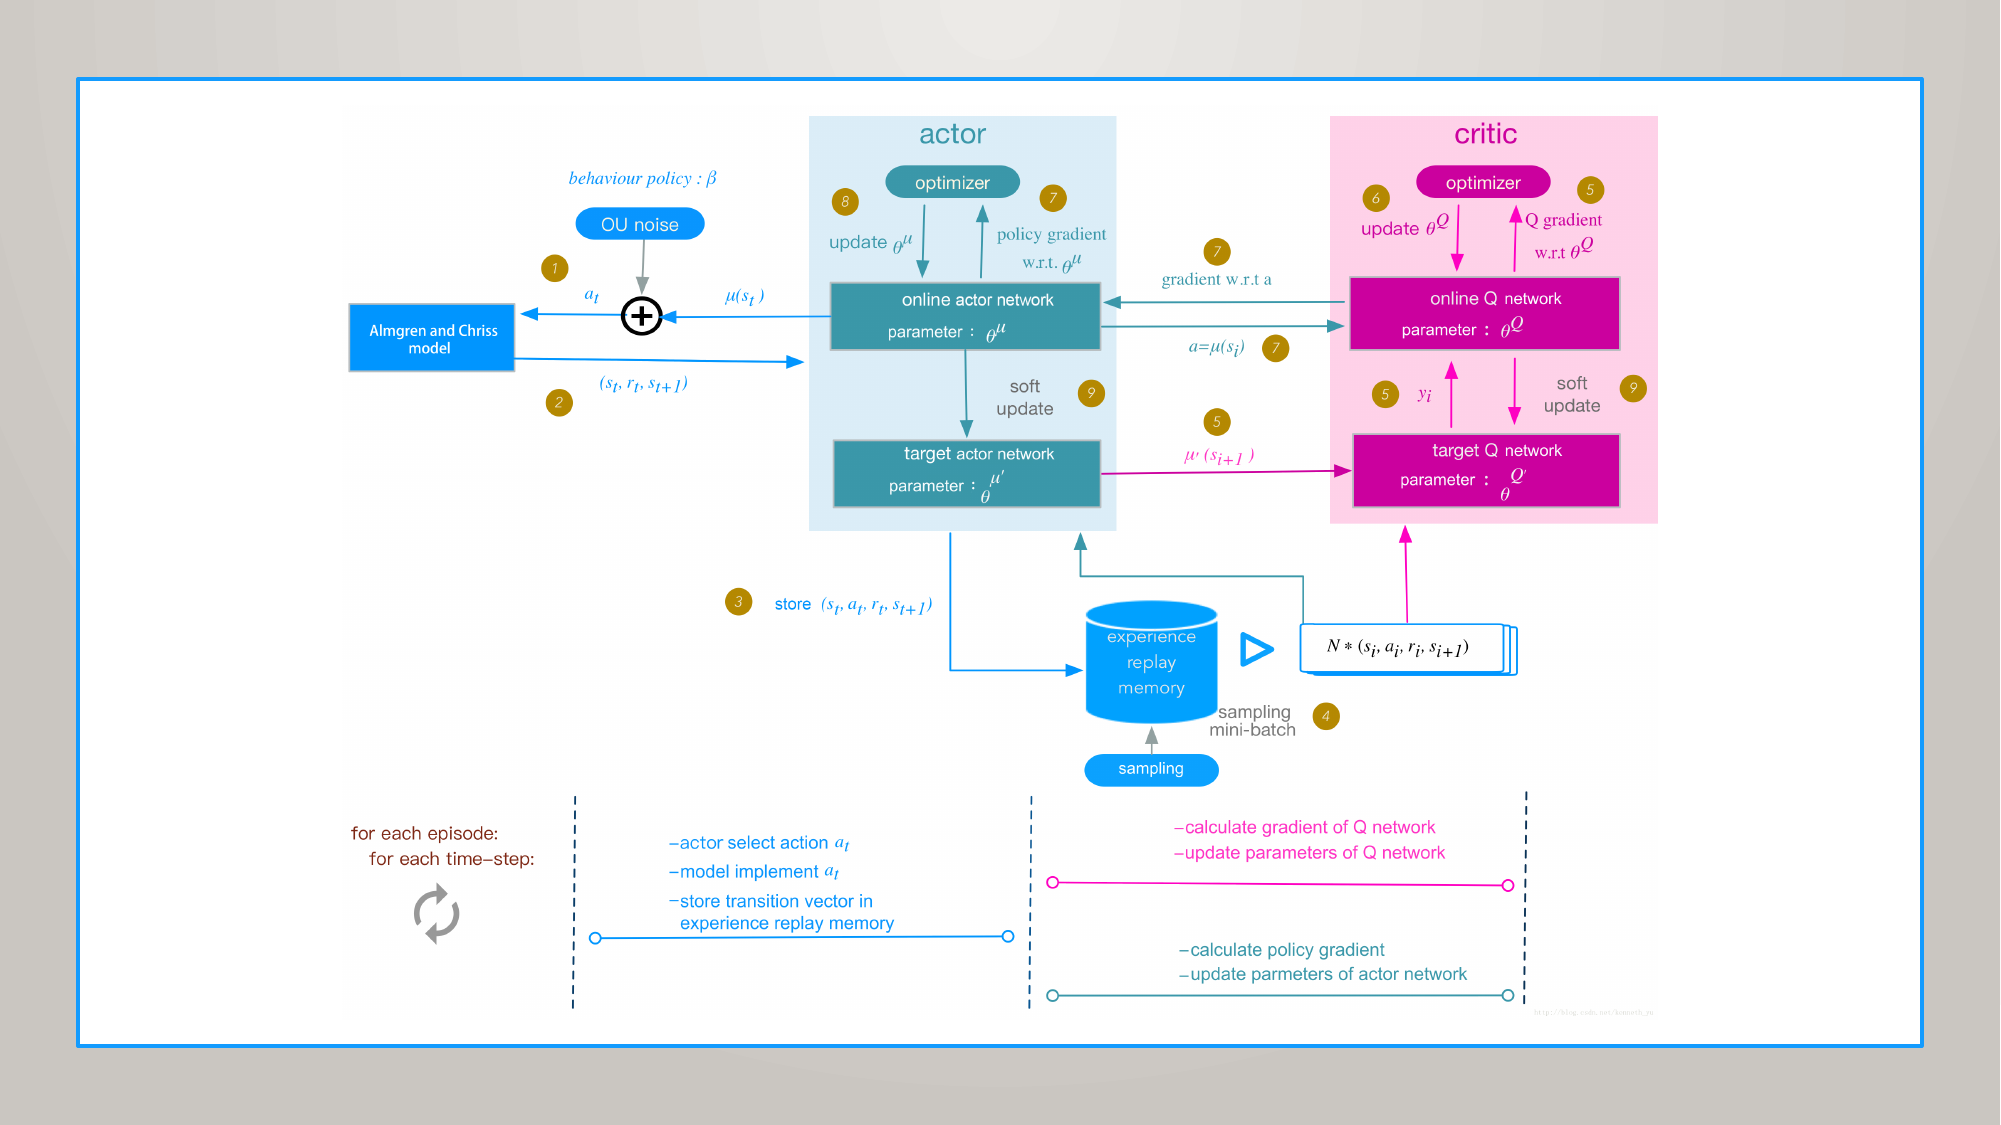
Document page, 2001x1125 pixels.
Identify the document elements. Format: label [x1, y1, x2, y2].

text_box [0, 0, 2000, 1004]
list [342, 105, 1658, 1020]
text_box [77, 77, 1923, 1004]
picture [0, 1006, 2000, 1125]
